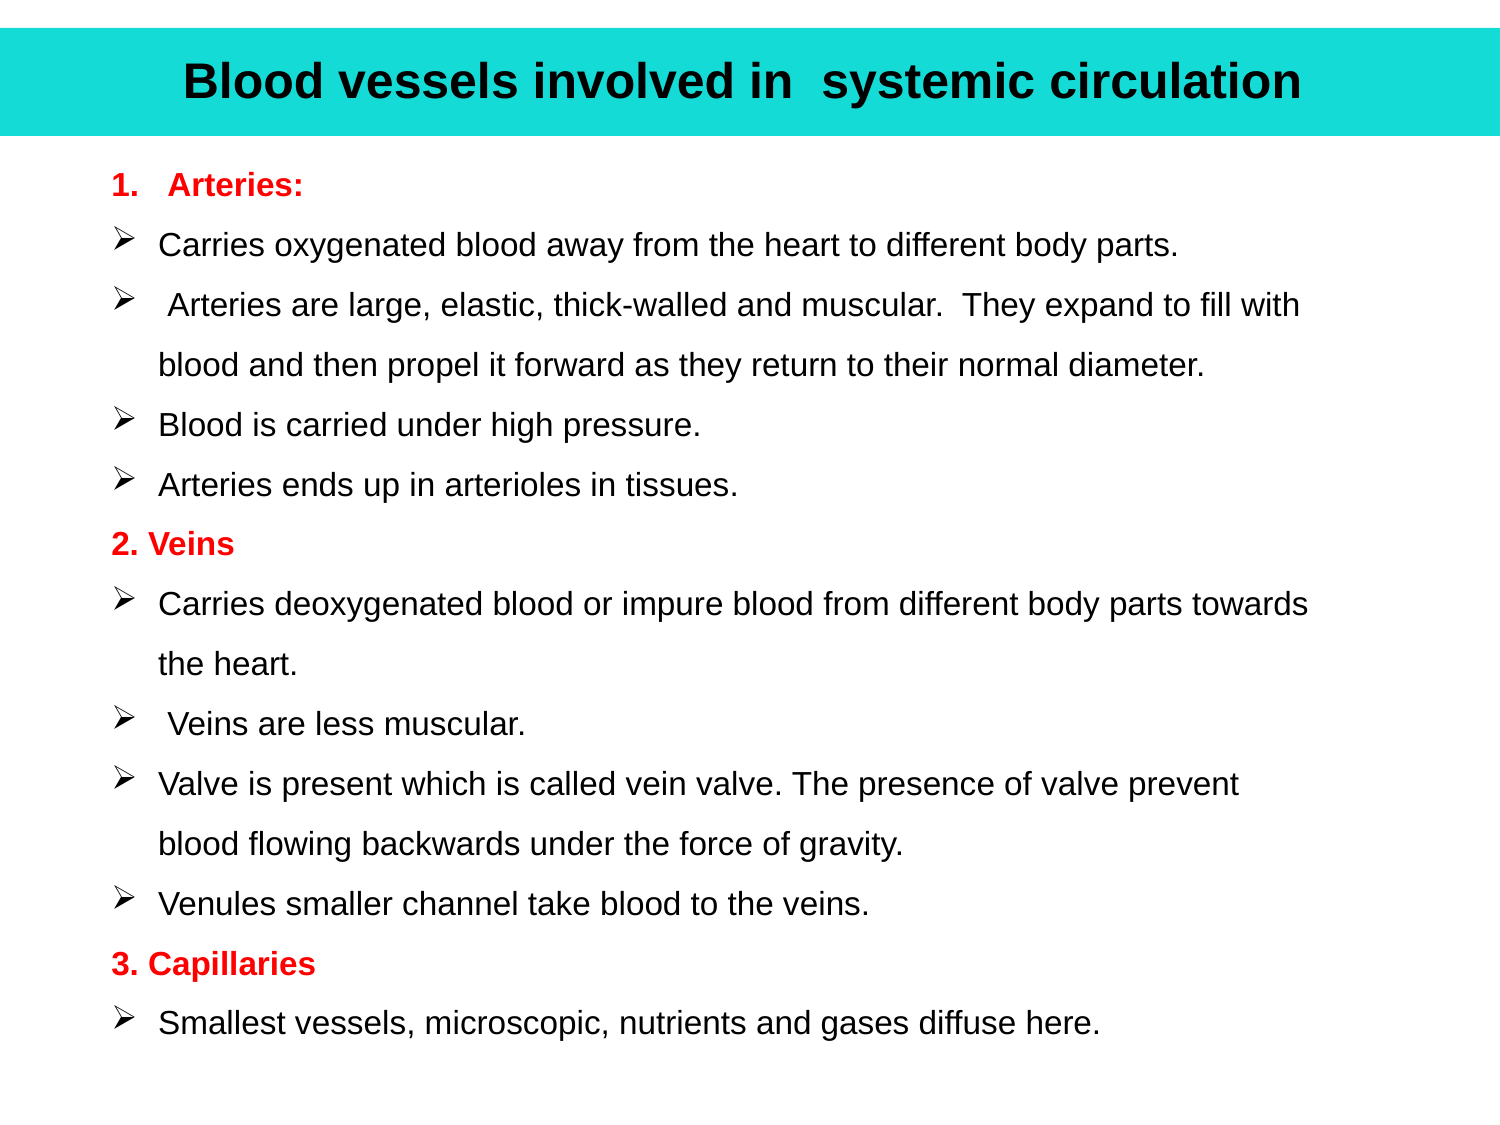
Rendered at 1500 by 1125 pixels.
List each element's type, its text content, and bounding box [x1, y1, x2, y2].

title Blood vessels involved in systemic circulation [0, 27, 1500, 136]
text_box Arteries: Carries oxygenated blood away from the heart to different body parts. Arteries are large, elastic, thick-walled and muscular. They expand to fill with blood and then propel it forward as they return to their normal diameter. Blood is carried under high pressure. Arteries ends up in arterioles in tissues. 2. Veins Carries deoxygenated blood or impure blood from different body parts towards the heart. Veins are less muscular. Valve is present which is called vein valve. The presence of valve prevent blood flowing backwards under the force of gravity. Venules smaller channel take blood to the veins. 3. Capillaries Smallest vessels, microscopic, nutrients and gases diffuse here. [96, 135, 1346, 1125]
